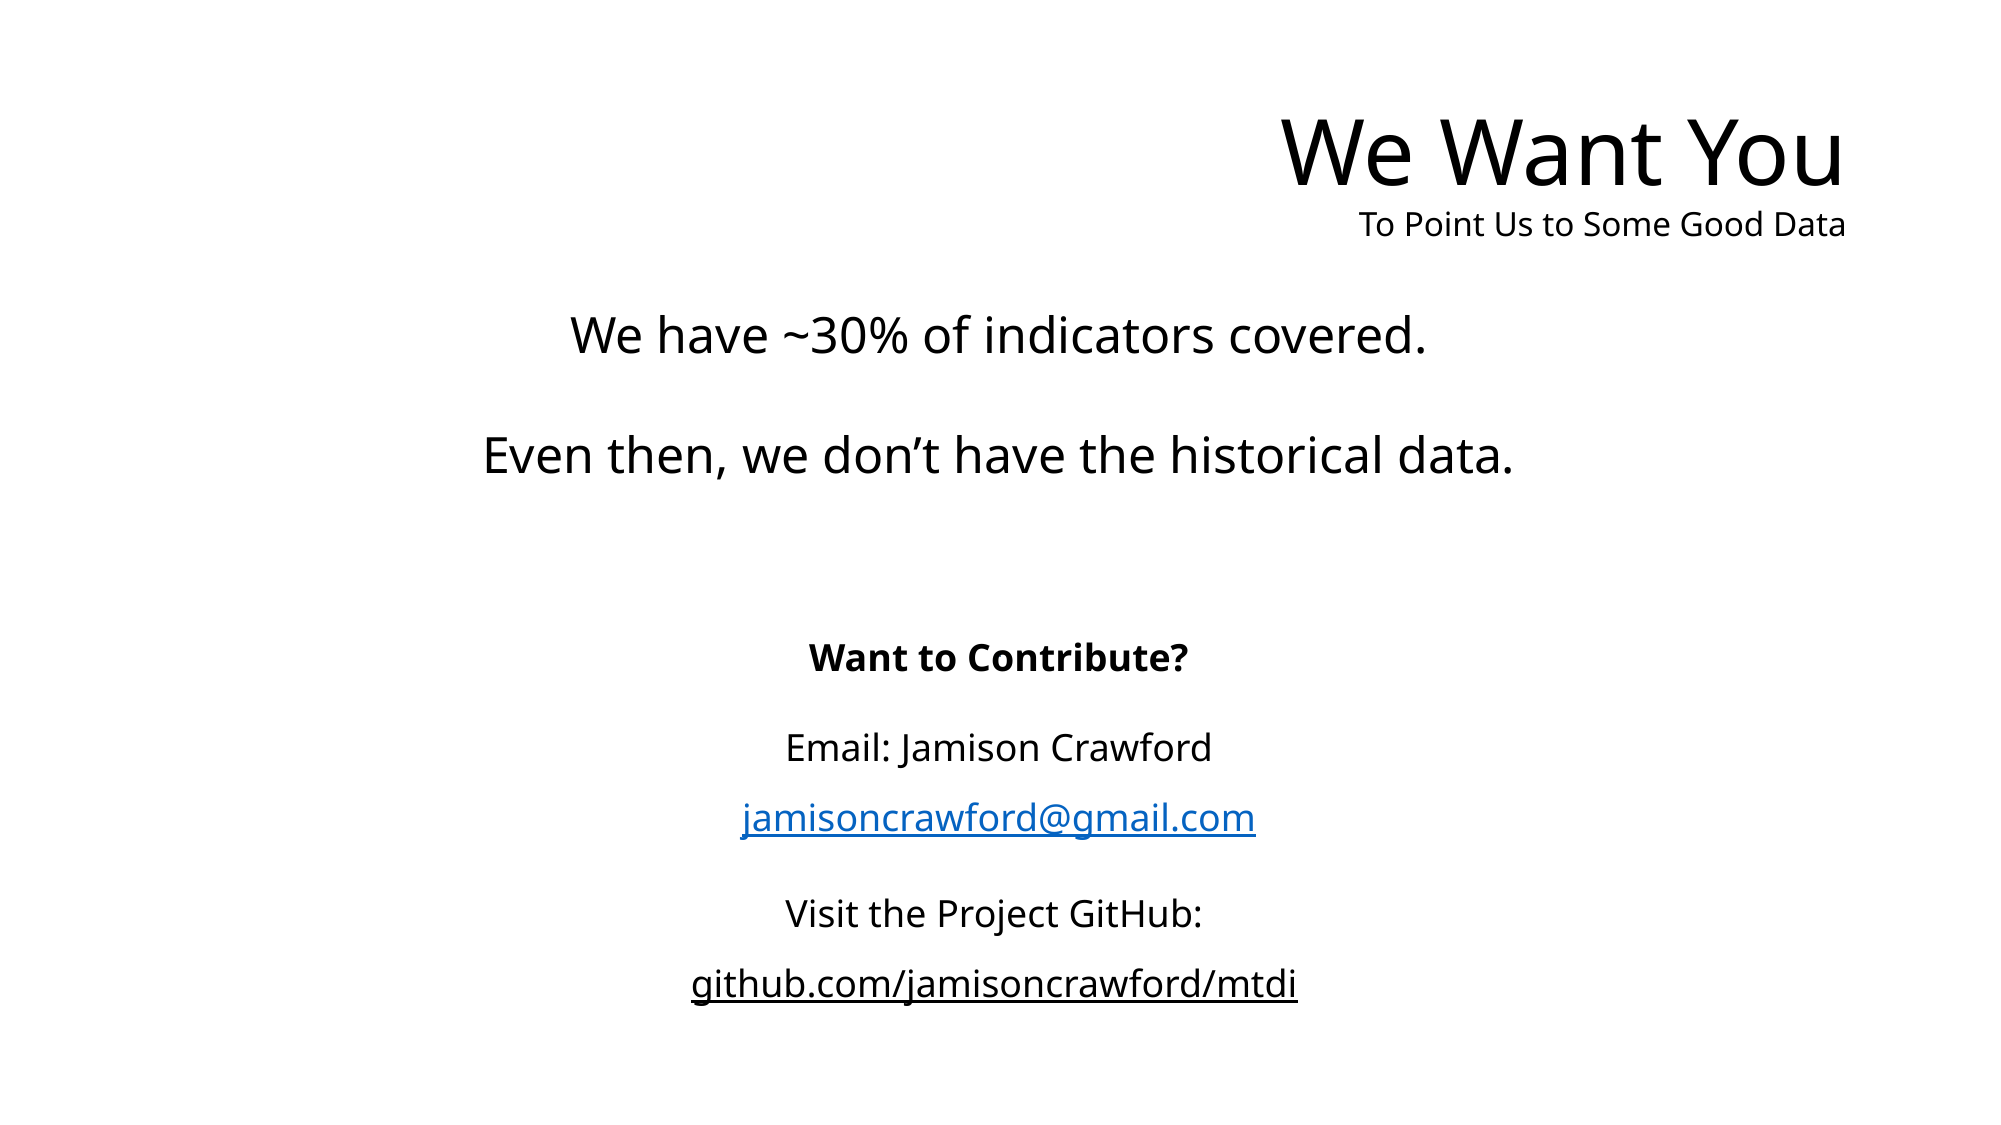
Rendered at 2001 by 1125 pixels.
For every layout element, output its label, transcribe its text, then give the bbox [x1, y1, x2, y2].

title We Want You To Point Us to Some Good Data [137, 59, 1863, 278]
text_box We have ~30% of indicators covered. Even then, we don’t have the historical data. Want to Contribute? Email: Jamison Crawford jamisoncrawford@gmail.com Visit the Project GitHub: github.com/jamisoncrawford/mtdi [447, 296, 1551, 1018]
